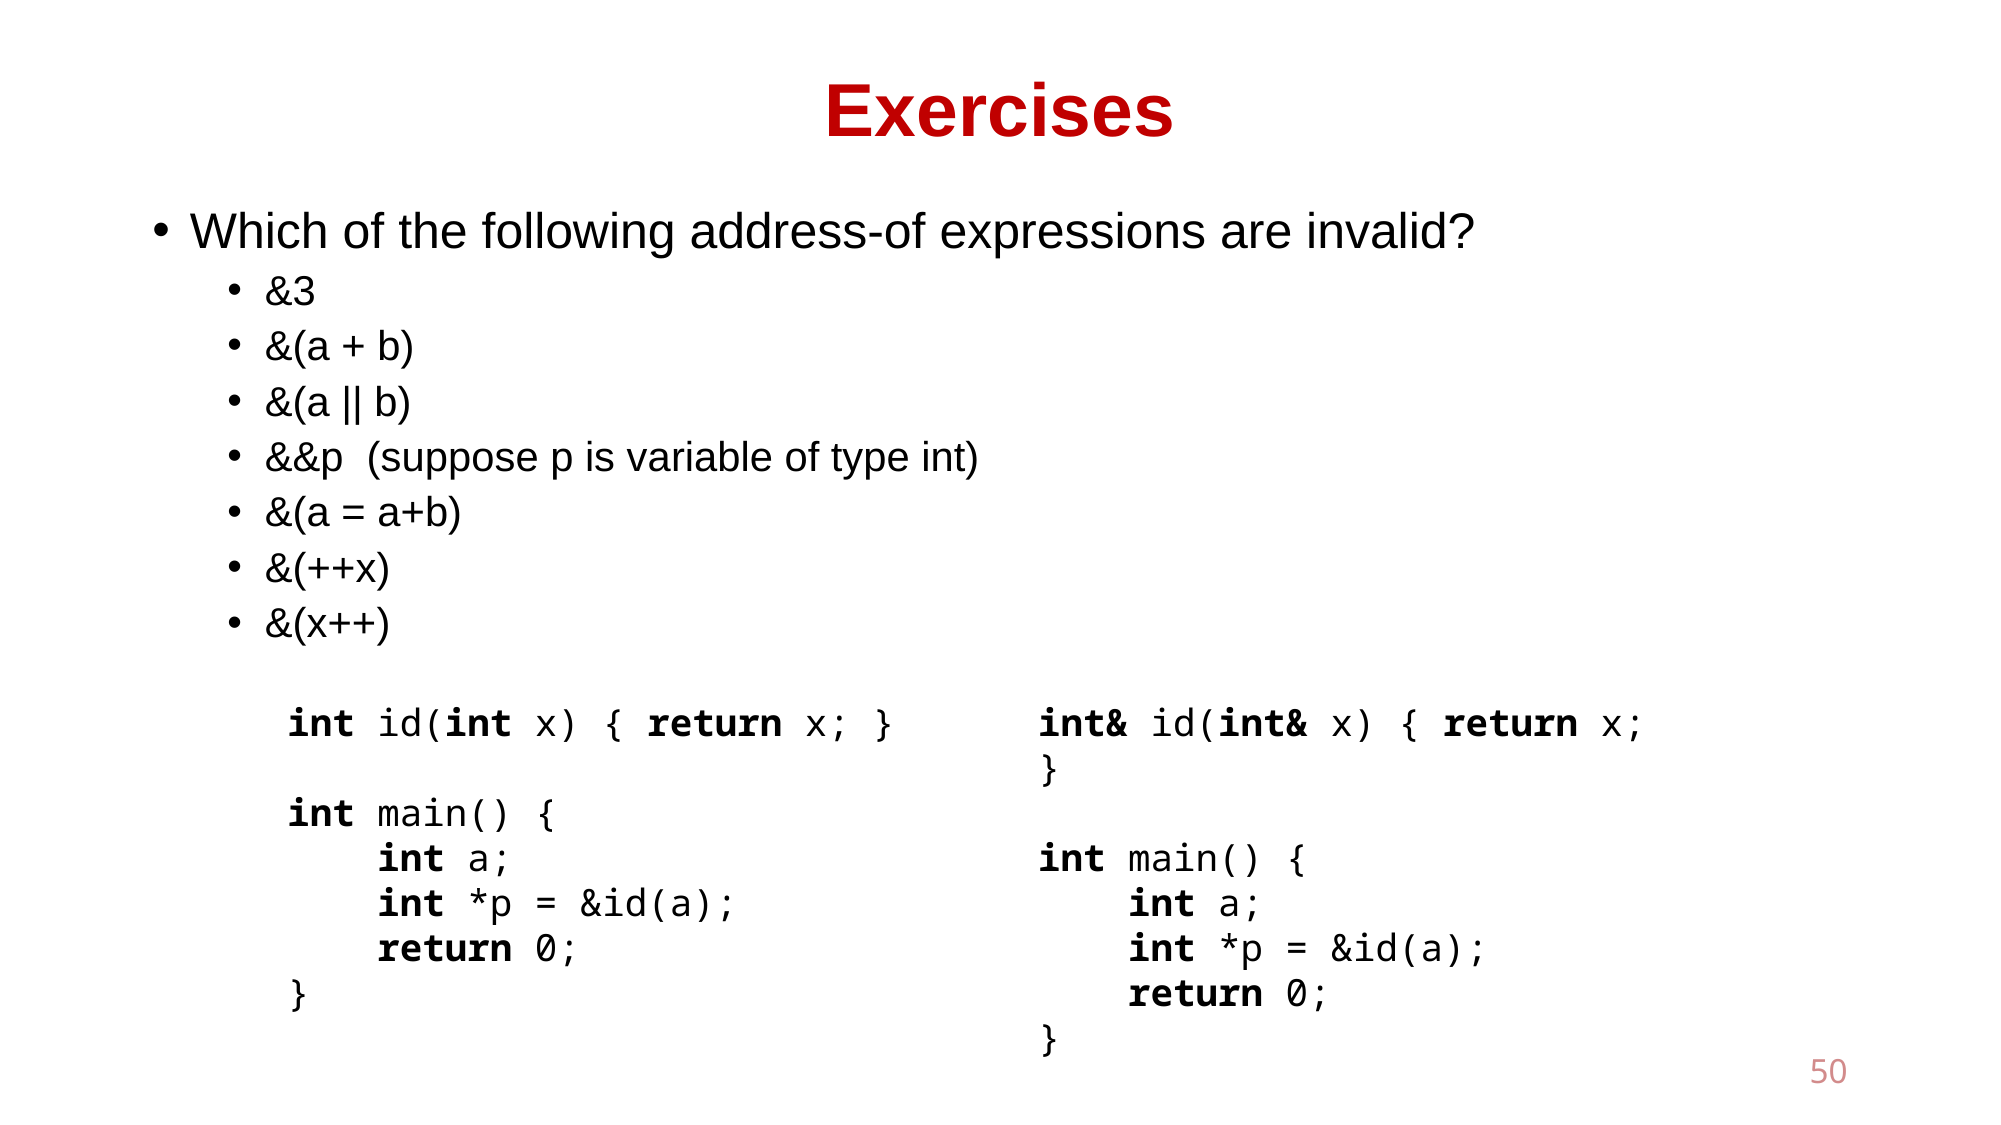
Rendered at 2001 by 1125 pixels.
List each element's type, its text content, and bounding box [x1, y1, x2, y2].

title Exercises [137, 59, 1863, 166]
text_box int& id(int& x) { return x; } int main() { int a; int *p = &id(a); return 0; } [1023, 691, 1666, 1066]
text_box int id(int x) { return x; } int main() { int a; int *p = &id(a); return 0; } [272, 691, 915, 1021]
list Which of the following address-of expressions are invalid? &3 &(a + b) &(a || b) &&p (suppose p is variable of type int) &(a = a+b) &(++x) &(x++) [137, 197, 1863, 1025]
slide_number 50 [1412, 1042, 1863, 1103]
